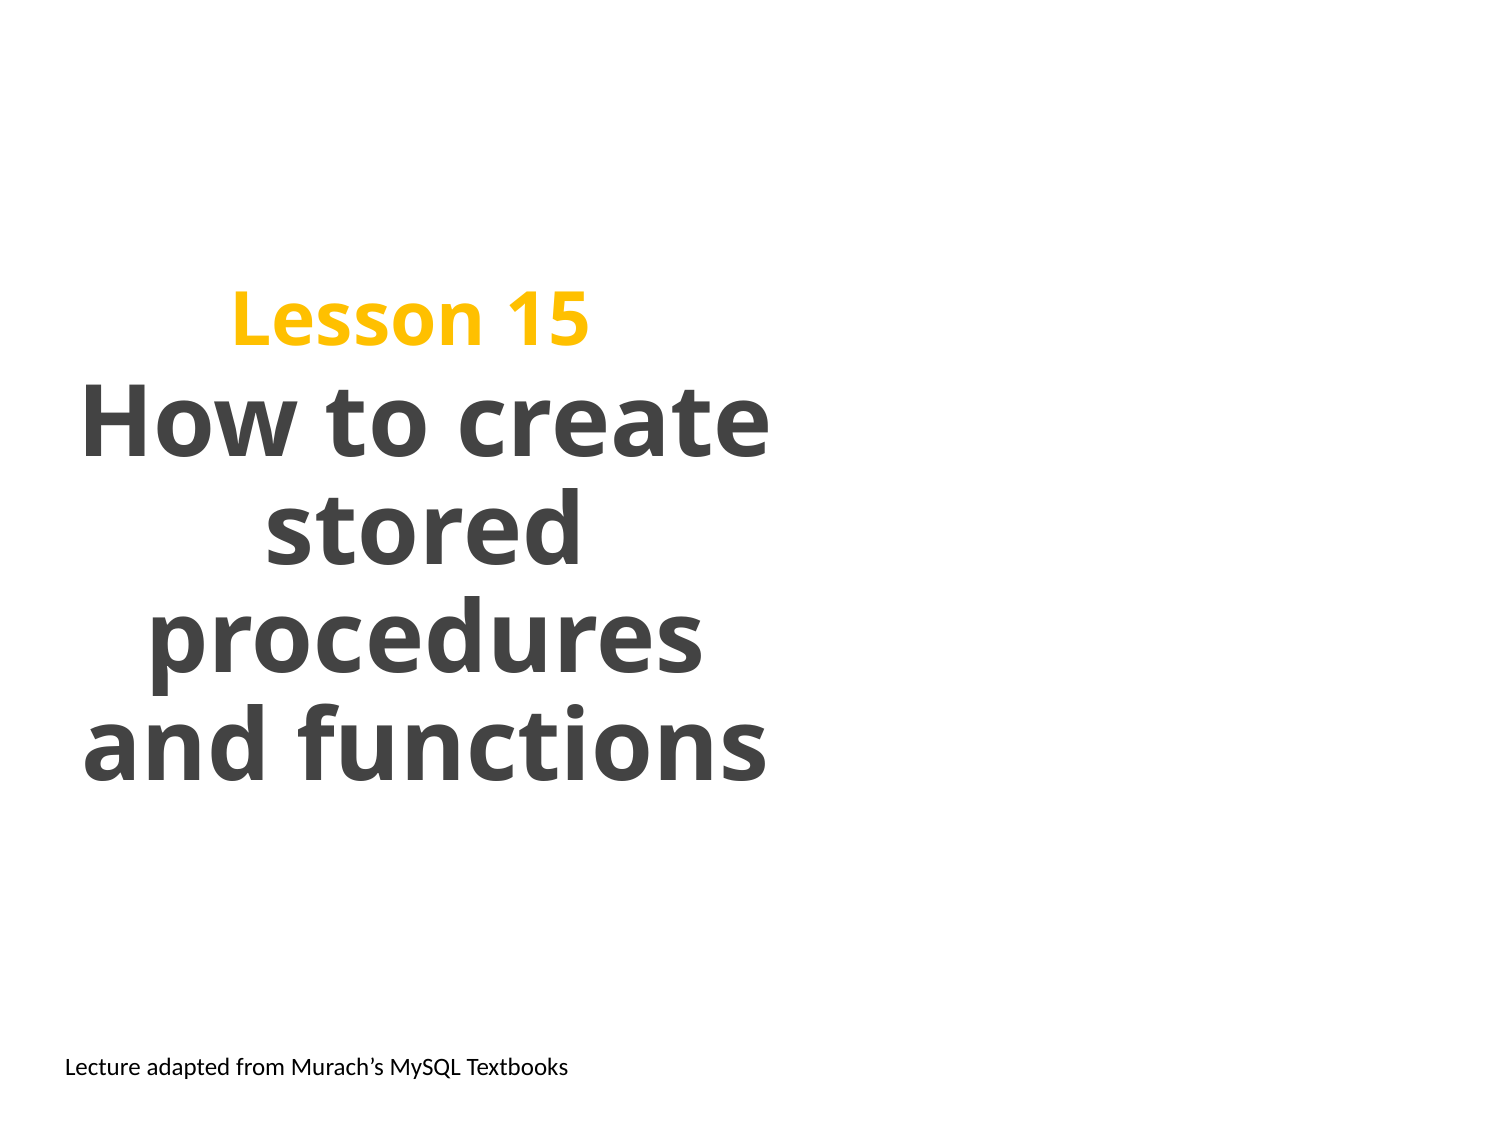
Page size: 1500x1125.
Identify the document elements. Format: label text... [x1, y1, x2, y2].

title Lesson 15 [229, 280, 622, 362]
list How to create stored procedures and functions [37, 362, 814, 850]
text_box Lecture adapted from Murach’s MySQL Textbooks [50, 1042, 625, 1088]
